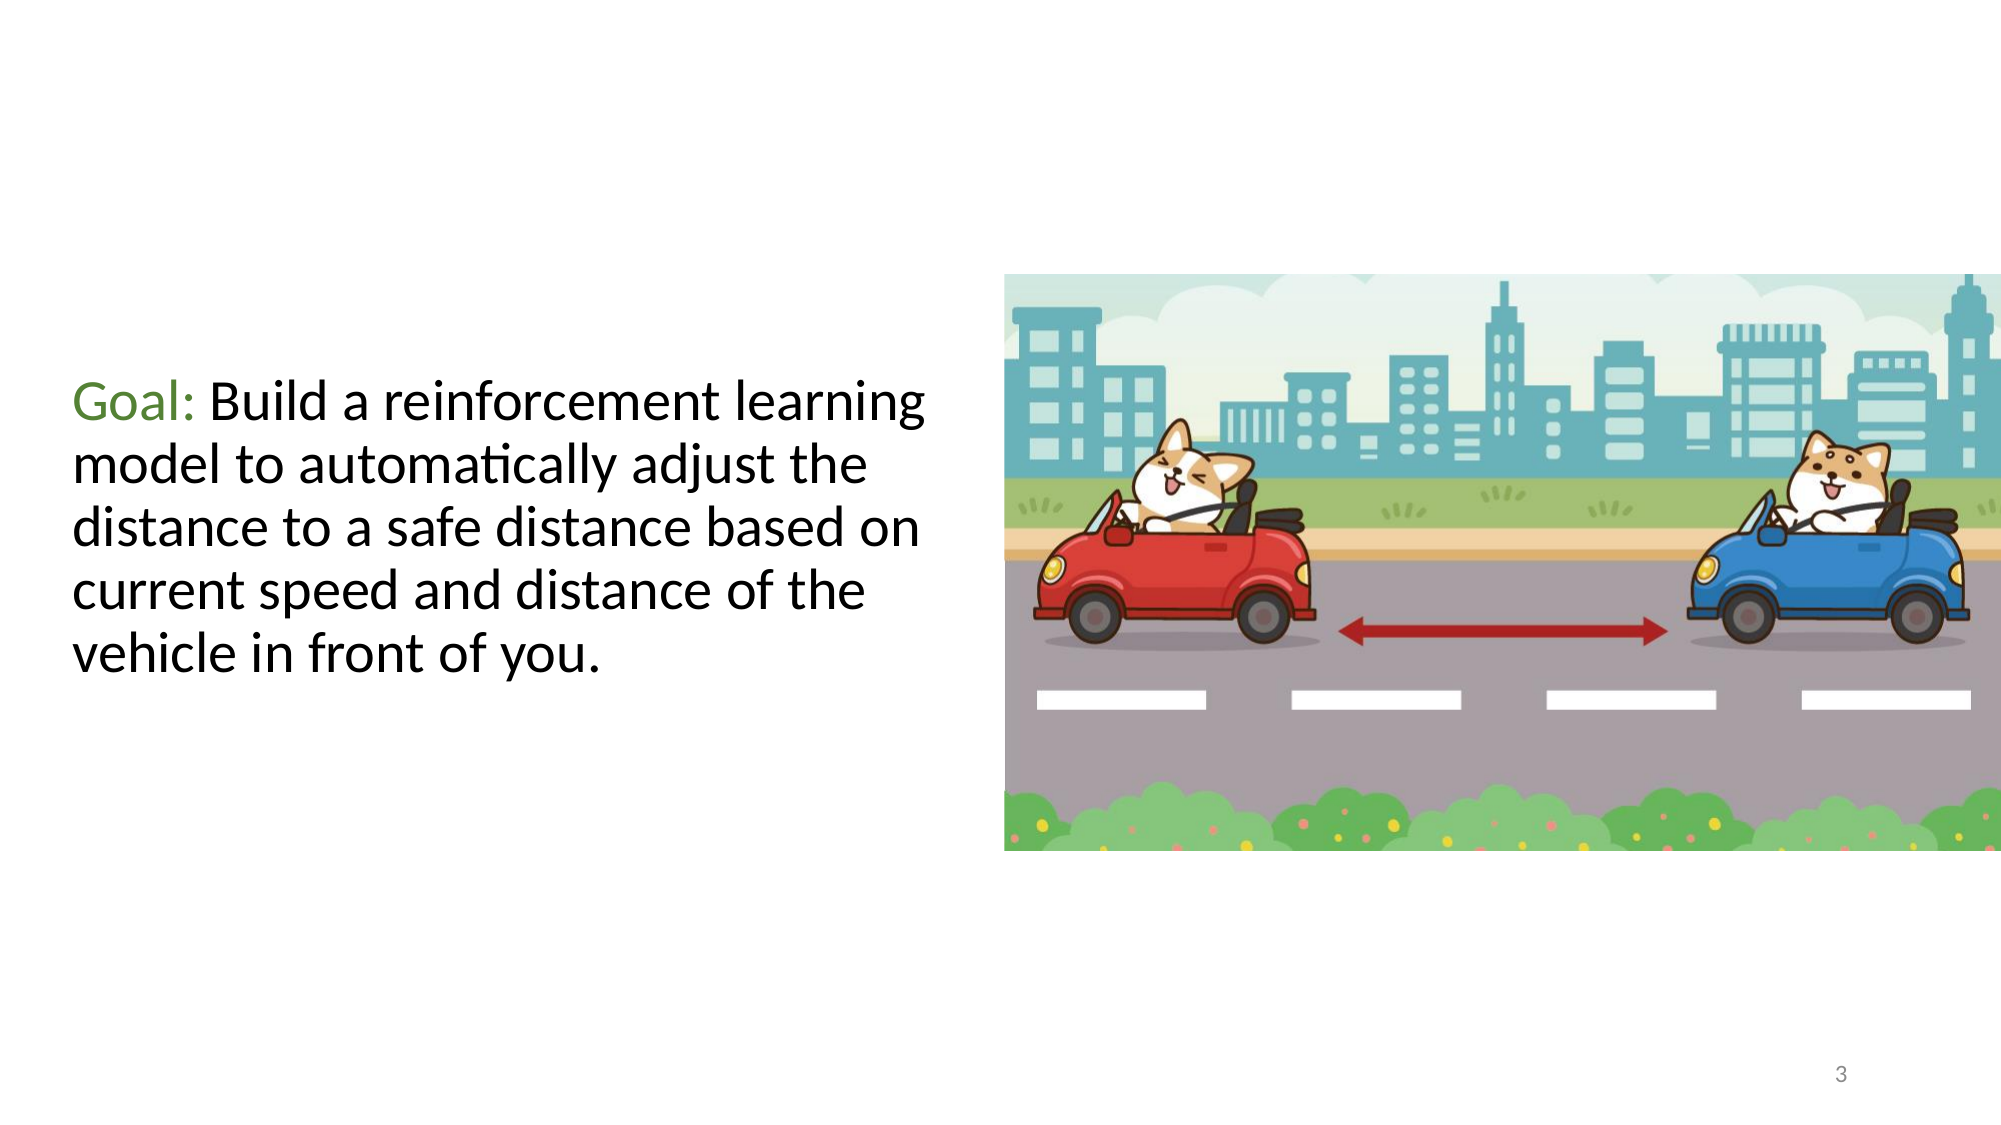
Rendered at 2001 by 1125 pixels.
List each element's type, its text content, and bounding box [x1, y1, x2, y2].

slide_number 3 [1412, 1042, 1863, 1103]
list Goal: Build a reinforcement learning model to automatically adjust the distance to a safe distance based on current speed and distance of the vehicle in front of you. [57, 363, 996, 762]
picture [1004, 274, 2001, 851]
